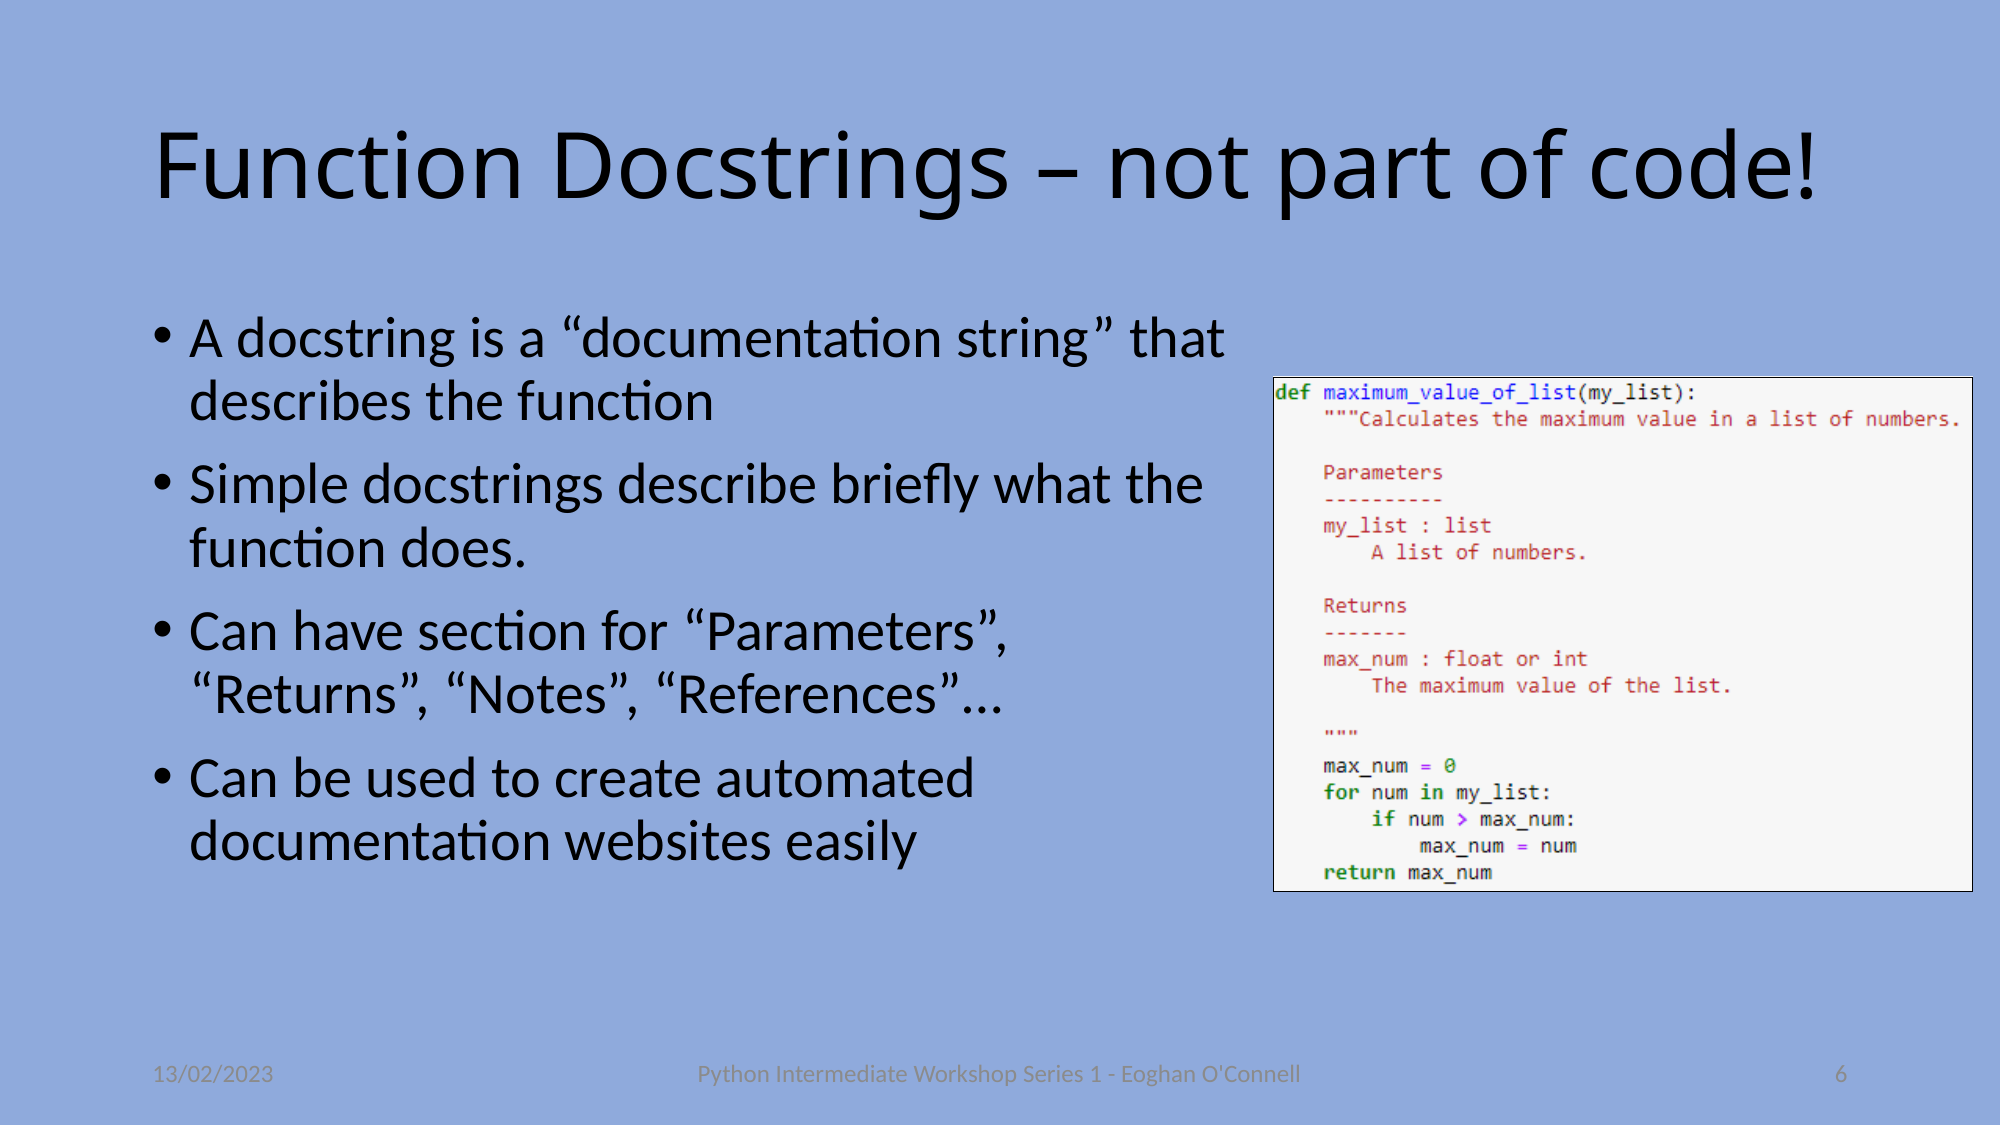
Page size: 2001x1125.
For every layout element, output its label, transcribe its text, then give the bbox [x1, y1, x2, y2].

footer Python Intermediate Workshop Series 1 - Eoghan O'Connell [662, 1042, 1338, 1103]
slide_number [137, 1042, 588, 1103]
title Function Docstrings – not part of code! [137, 59, 1863, 278]
slide_number 6 [1412, 1042, 1863, 1103]
list A docstring is a “documentation string” that describes the function Simple docstrings describe briefly what the function does. Can have section for “Parameters”, “Returns”, “Notes”, “References”… Can be used to create automated documentation websites easily [137, 299, 1246, 1014]
picture [1273, 376, 1973, 892]
